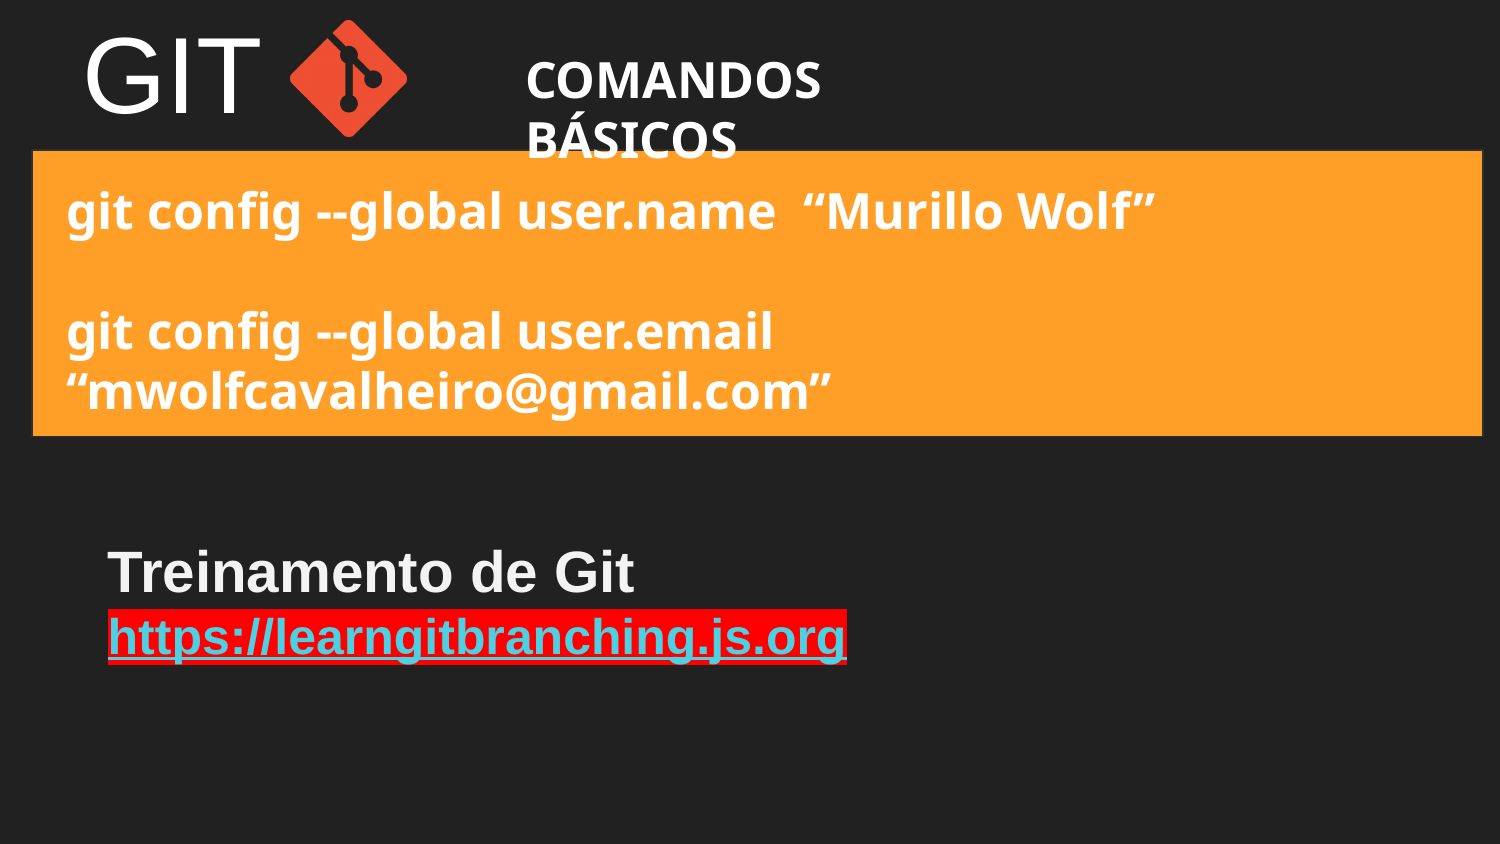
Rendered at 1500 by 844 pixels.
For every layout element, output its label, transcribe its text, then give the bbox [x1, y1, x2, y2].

title GIT [32, 20, 313, 151]
subtitle Treinamento de Git https://learngitbranching.js.org [92, 519, 1484, 844]
subtitle git config --global user.name “Murillo Wolf” git config --global user.email “mwolfcavalheiro@gmail.com” [51, 164, 1442, 520]
picture [289, 19, 407, 137]
text_box [32, 150, 1484, 437]
subtitle COMANDOS BÁSICOS [510, 33, 1058, 151]
